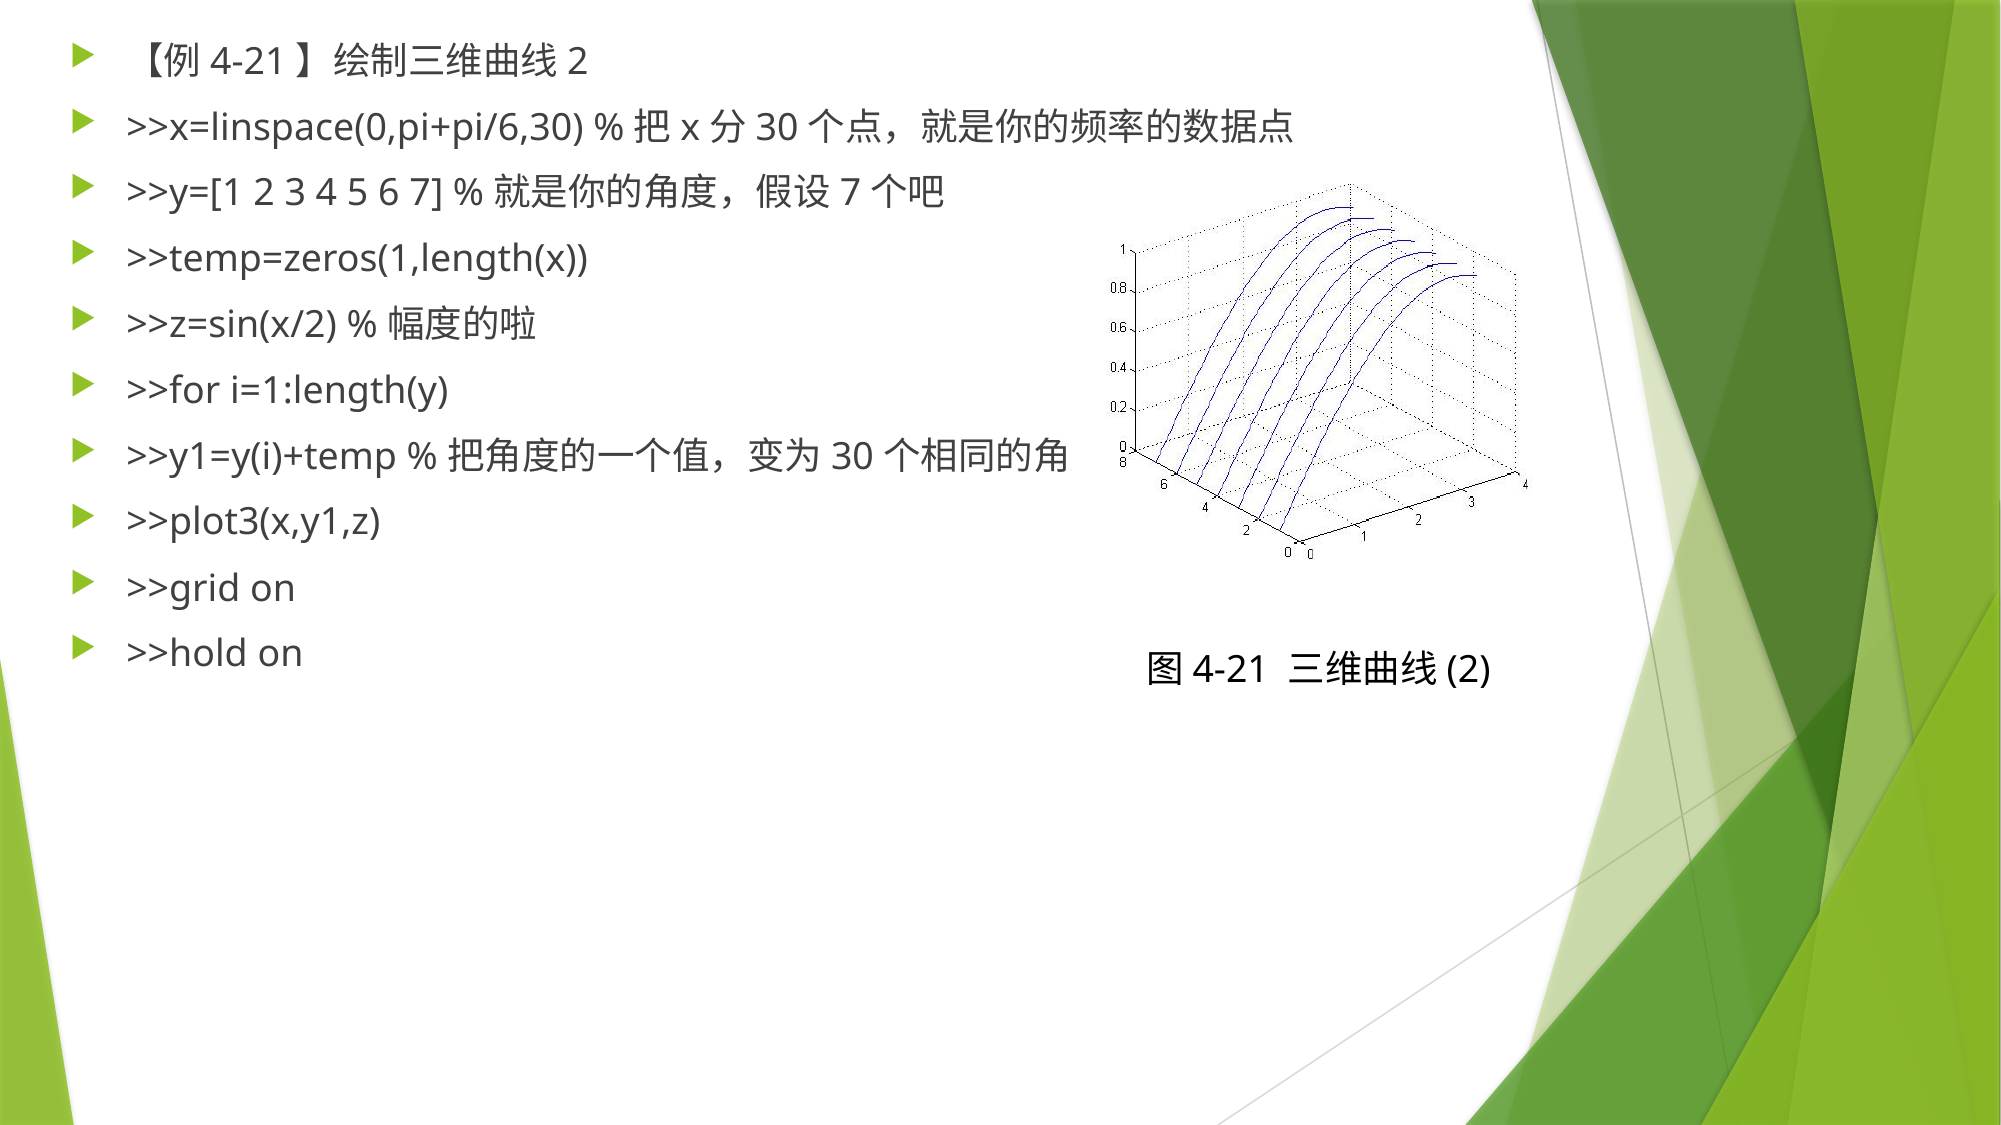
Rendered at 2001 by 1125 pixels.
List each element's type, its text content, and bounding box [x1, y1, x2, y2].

text_box 图4-21 三维曲线(2) [1131, 637, 1561, 698]
list 【例4-21】绘制三维曲线2 >>x=linspace(0,pi+pi/6,30) %把x分30个点，就是你的频率的数据点 >>y=[1 2 3 4 5 6 7] %就是你的角度，假设7个吧 >>temp=zeros(1,length(x)) >>z=sin(x/2) %幅度的啦 >>for i=1:length(y) >>y1=y(i)+temp %把角度的一个值，变为30个相同的角度值 >>plot3(x,y1,z) >>grid on >>hold on [54, 28, 1466, 971]
picture [1070, 161, 1562, 578]
